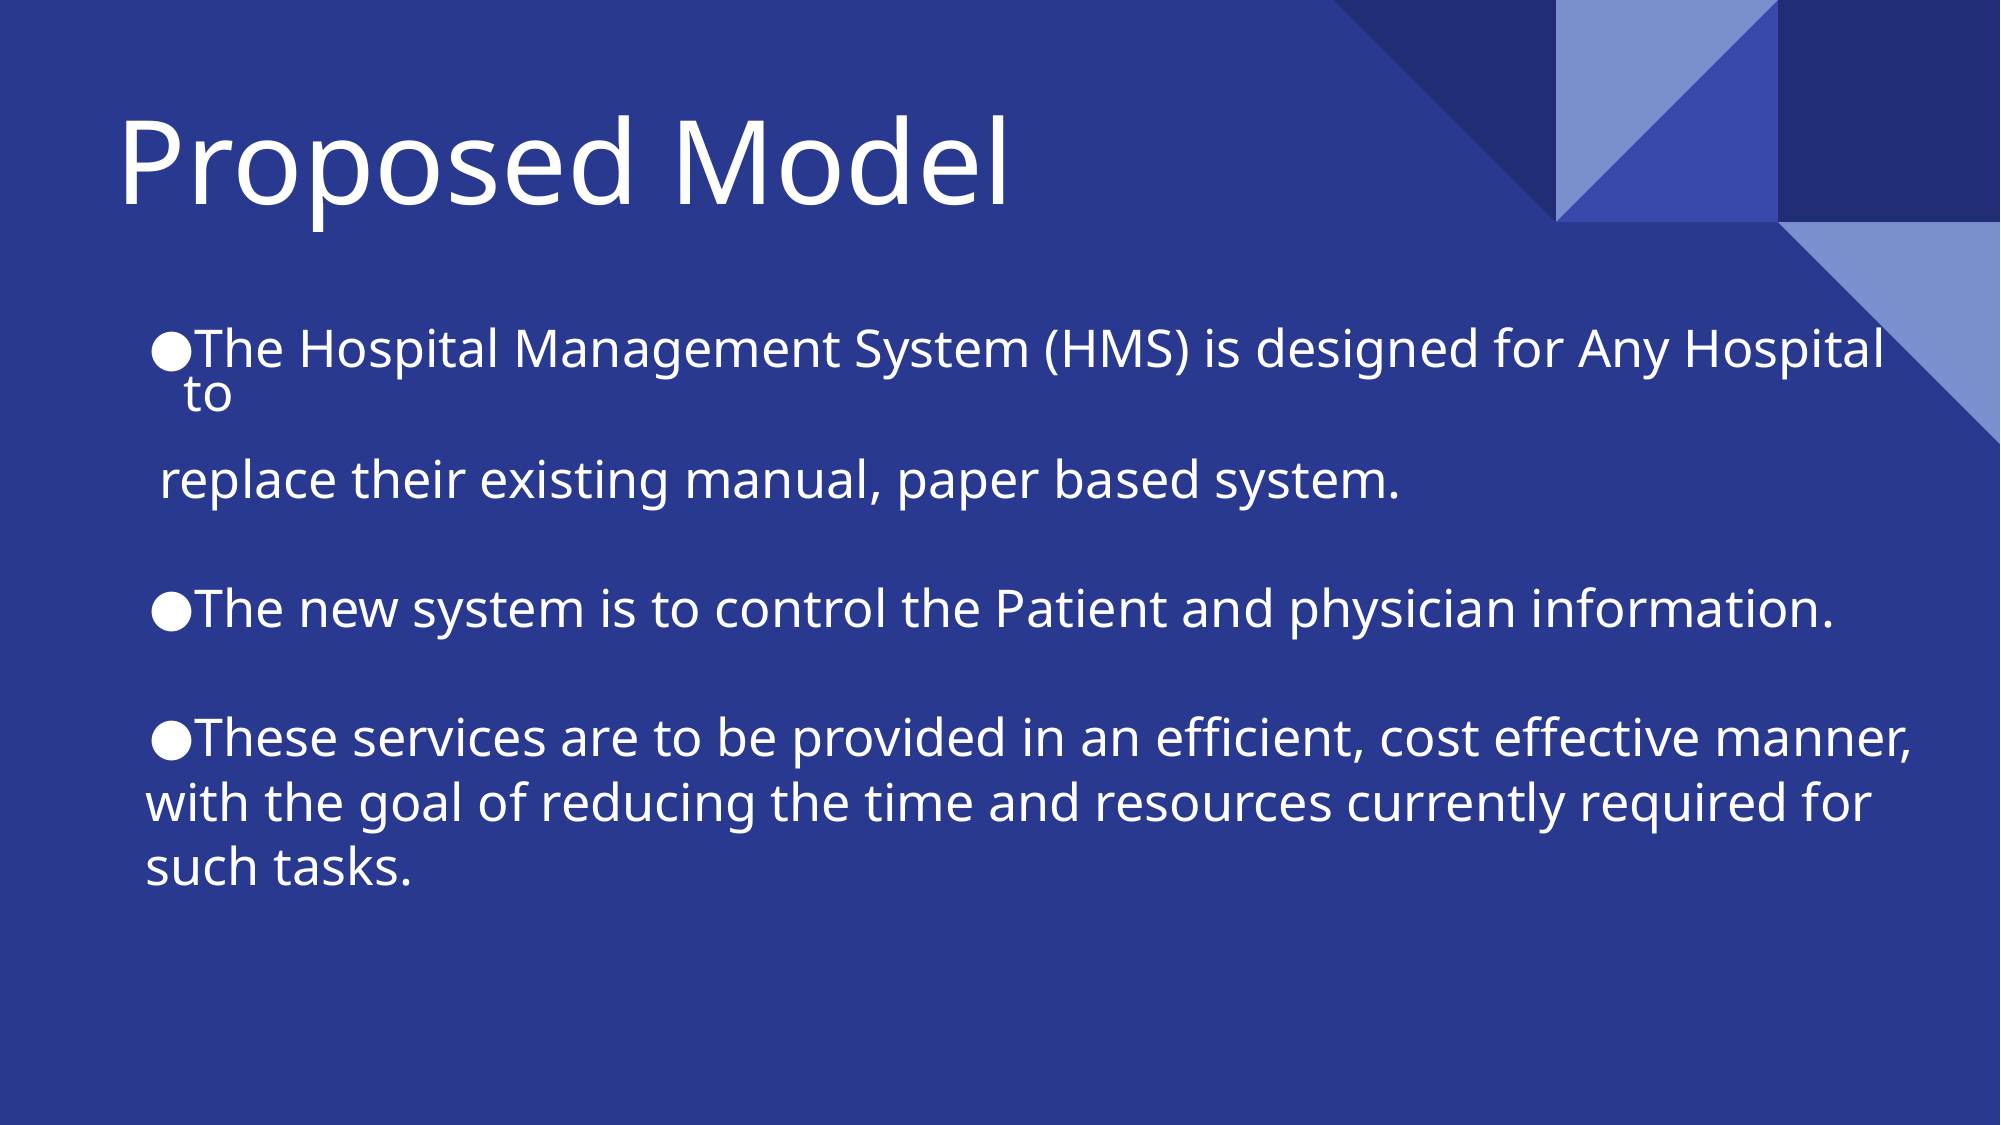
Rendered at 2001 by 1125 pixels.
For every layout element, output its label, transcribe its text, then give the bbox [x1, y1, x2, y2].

subtitle The Hospital Management System (HMS) is designed for Any Hospital to replace their existing manual, paper based system. The new system is to control the Patient and physician information. These services are to be provided in an efficient, cost effective manner, with the goal of reducing the time and resources currently required for such tasks. [130, 324, 1930, 969]
title Proposed Model [100, 75, 1900, 260]
